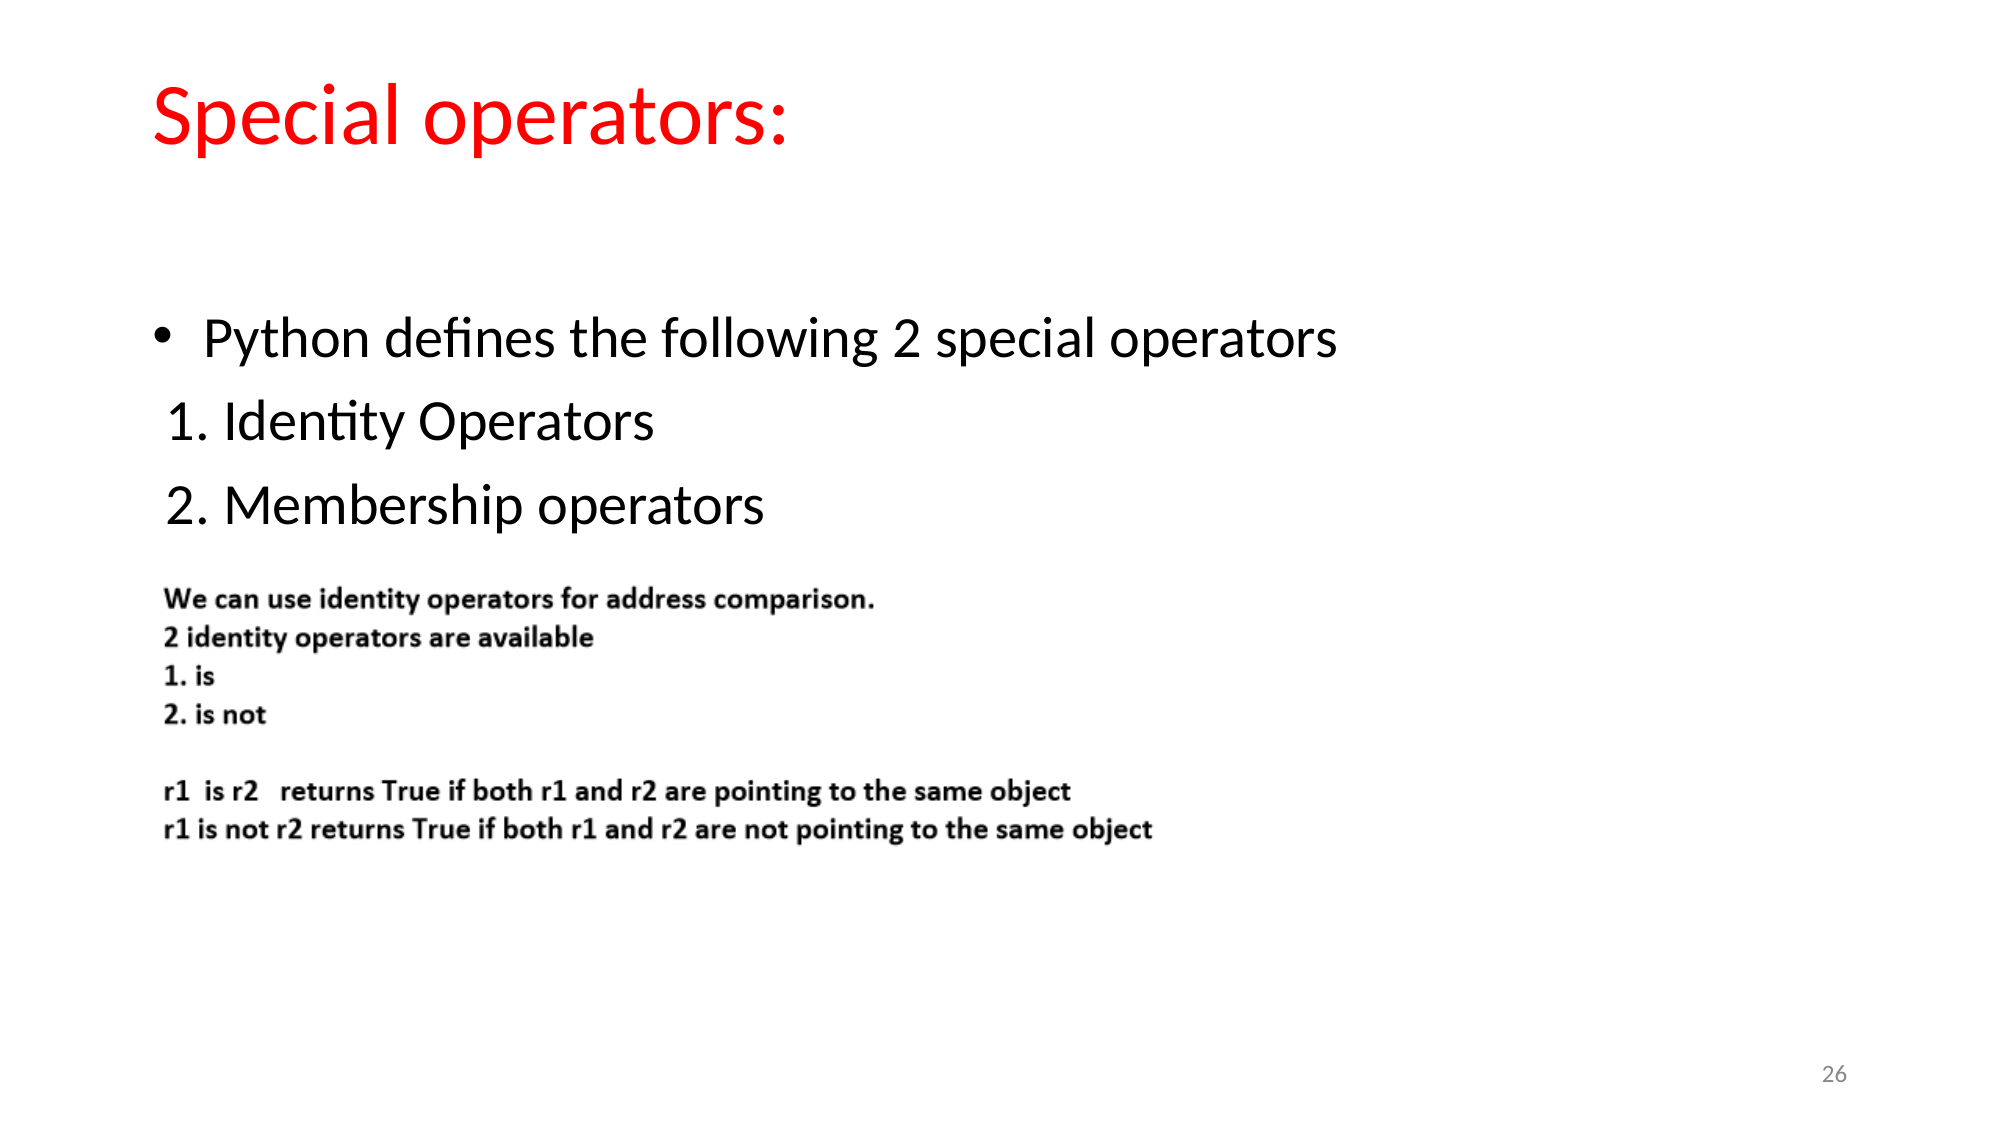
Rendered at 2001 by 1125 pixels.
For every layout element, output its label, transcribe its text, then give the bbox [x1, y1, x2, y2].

picture [137, 573, 1213, 892]
slide_number ‹#› [1412, 1042, 1863, 1103]
title Special operators: [137, 59, 1863, 278]
list Python defines the following 2 special operators 1. Identity Operators 2. Membership operators [137, 299, 1863, 1014]
